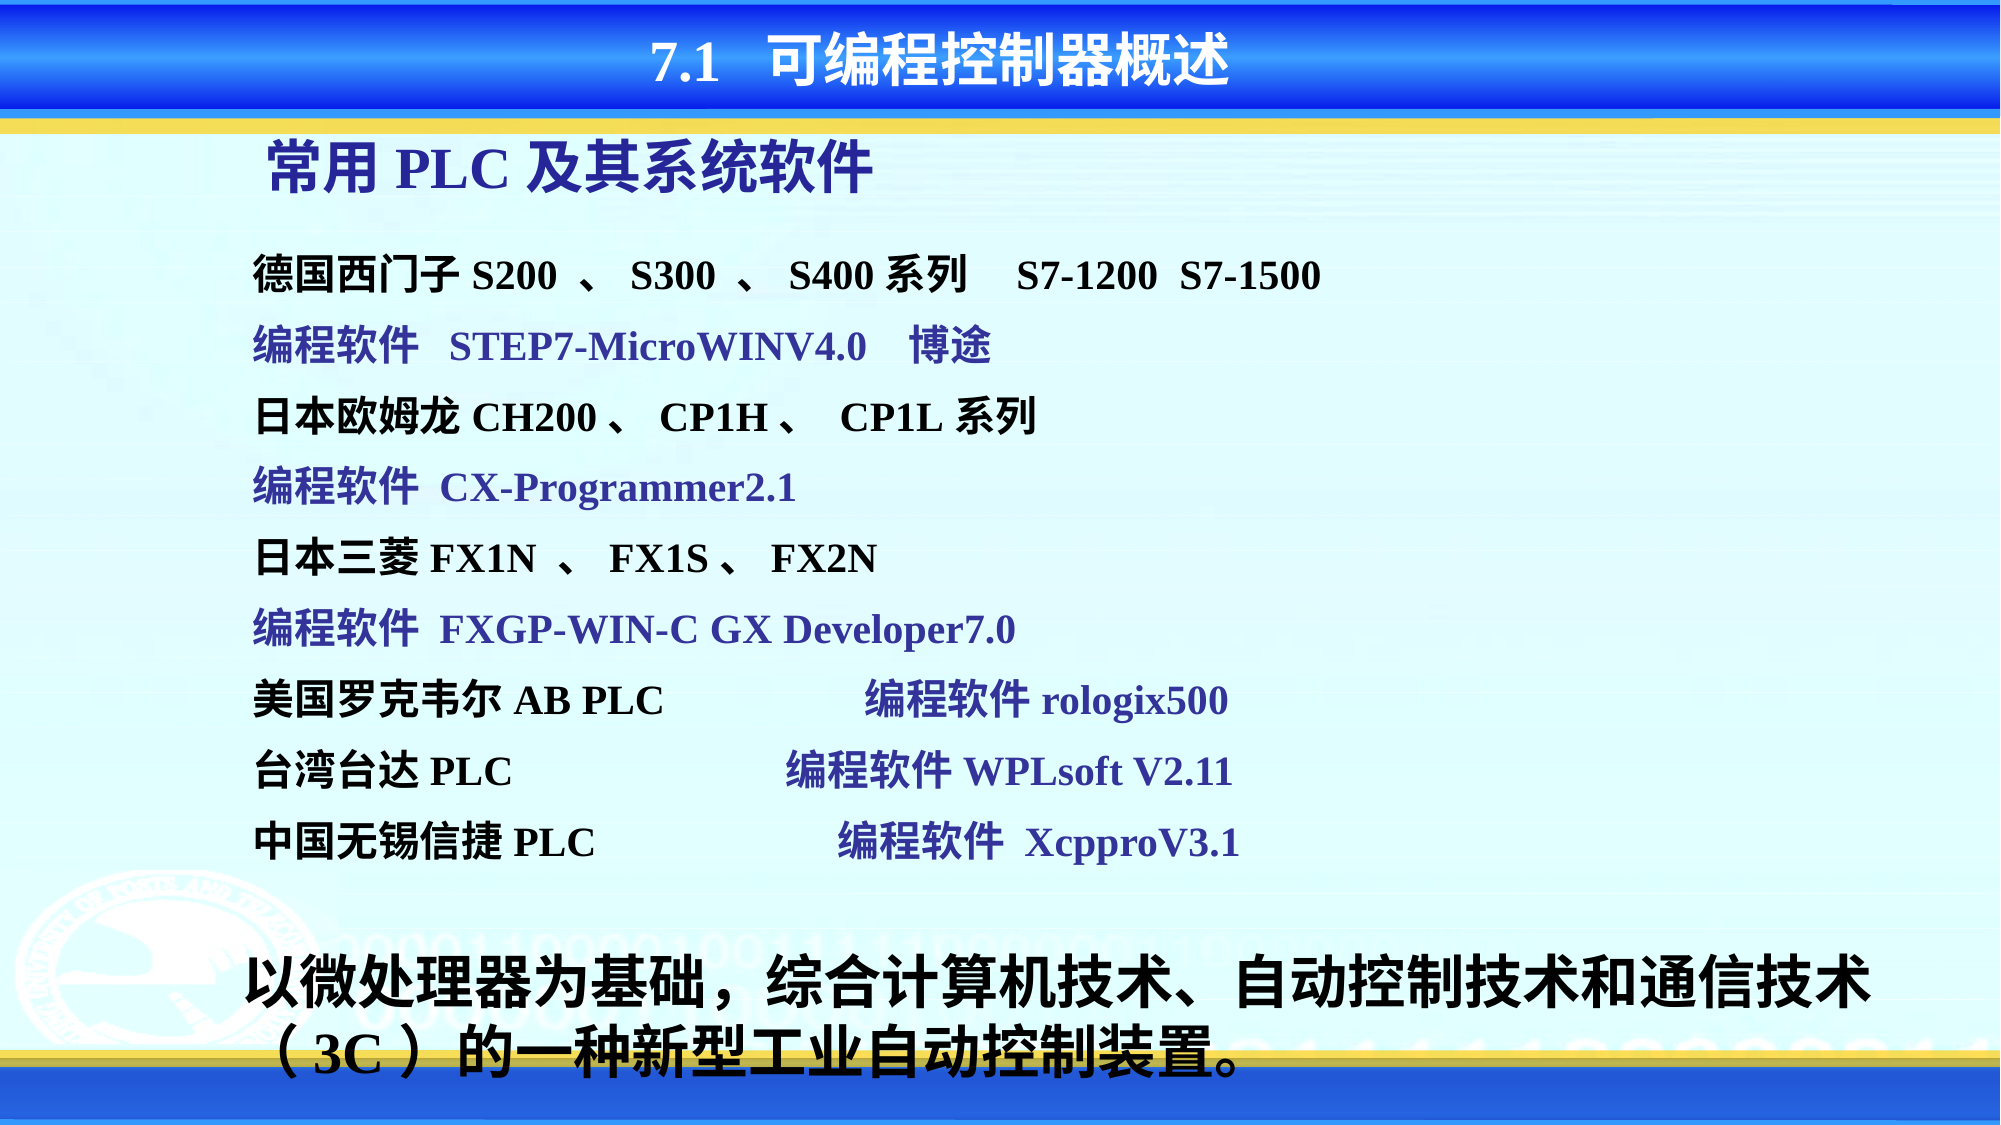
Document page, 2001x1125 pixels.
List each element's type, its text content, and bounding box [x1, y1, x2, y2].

text_box 以微处理器为基础，综合计算机技术、自动控制技术和通信技术（3C）的一种新型工业自动控制装置。 [226, 937, 1912, 1092]
text_box 7.1 可编程控制器概述 [541, 15, 1339, 101]
text_box 常用PLC及其系统软件 [249, 122, 1101, 207]
text_box 德国西门子S200 、S300 、S400系列 S7-1200 S7-1500 编程软件 STEP7-MicroWINV4.0 博途 日本欧姆龙CH200、CP1H、 CP1L系列 编程软件 CX-Programmer2.1 日本三菱FX1N 、FX1S、FX2N 编程软件 FXGP-WIN-C GX Developer7.0 美国罗克韦尔AB PLC 编程软件rologix500 台湾台达PLC 编程软件WPLsoft V2.11 中国无锡信捷PLC 编程软件 XcpproV3.1 [238, 240, 1621, 872]
picture [0, 1067, 2000, 1120]
